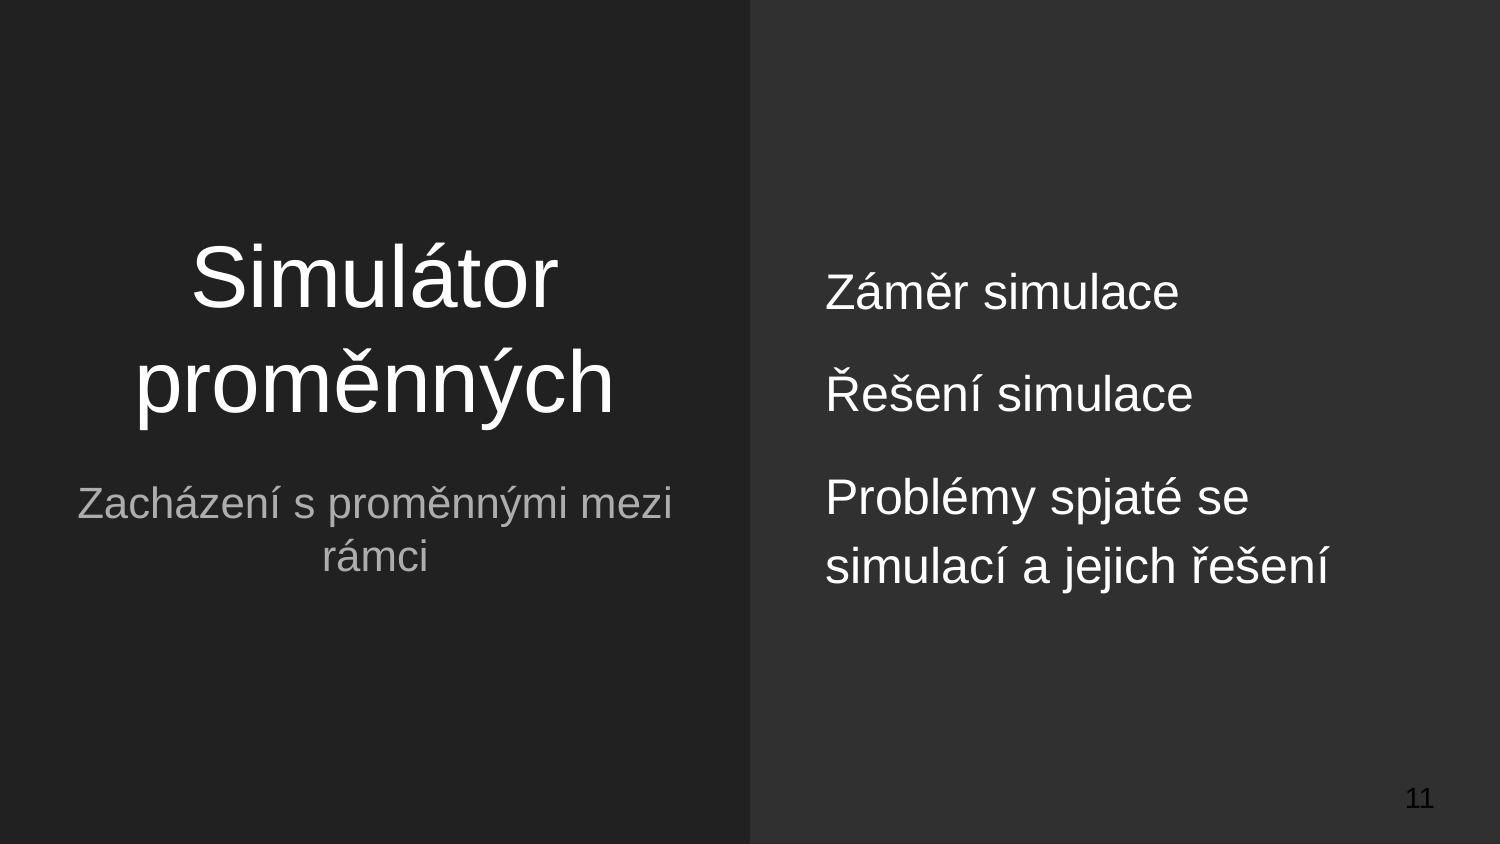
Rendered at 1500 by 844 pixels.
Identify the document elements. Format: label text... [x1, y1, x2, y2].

title Simulátor proměnných [43, 202, 708, 446]
slide_number ‹#› [1389, 764, 1480, 830]
subtitle Zacházení s proměnnými mezi rámci [43, 459, 708, 663]
list Záměr simulace Řešení simulace Problémy spjaté se simulací a jejich řešení [810, 118, 1440, 725]
